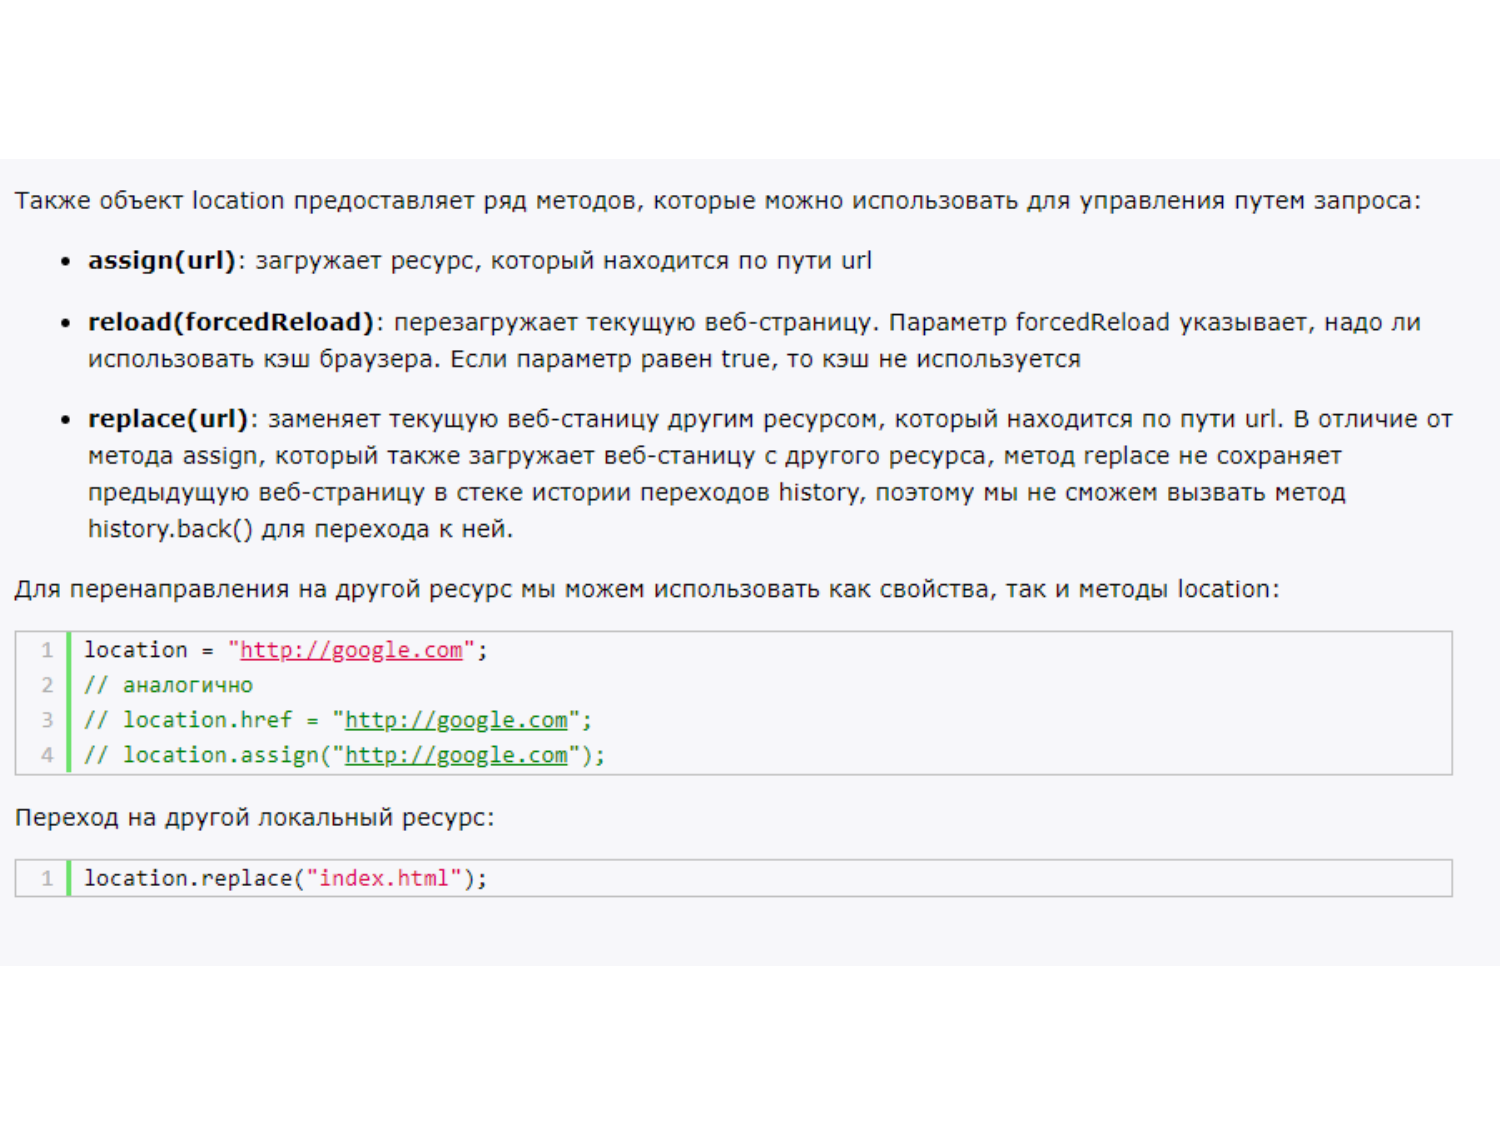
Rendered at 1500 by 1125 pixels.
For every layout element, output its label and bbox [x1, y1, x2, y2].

picture [0, 159, 1500, 966]
